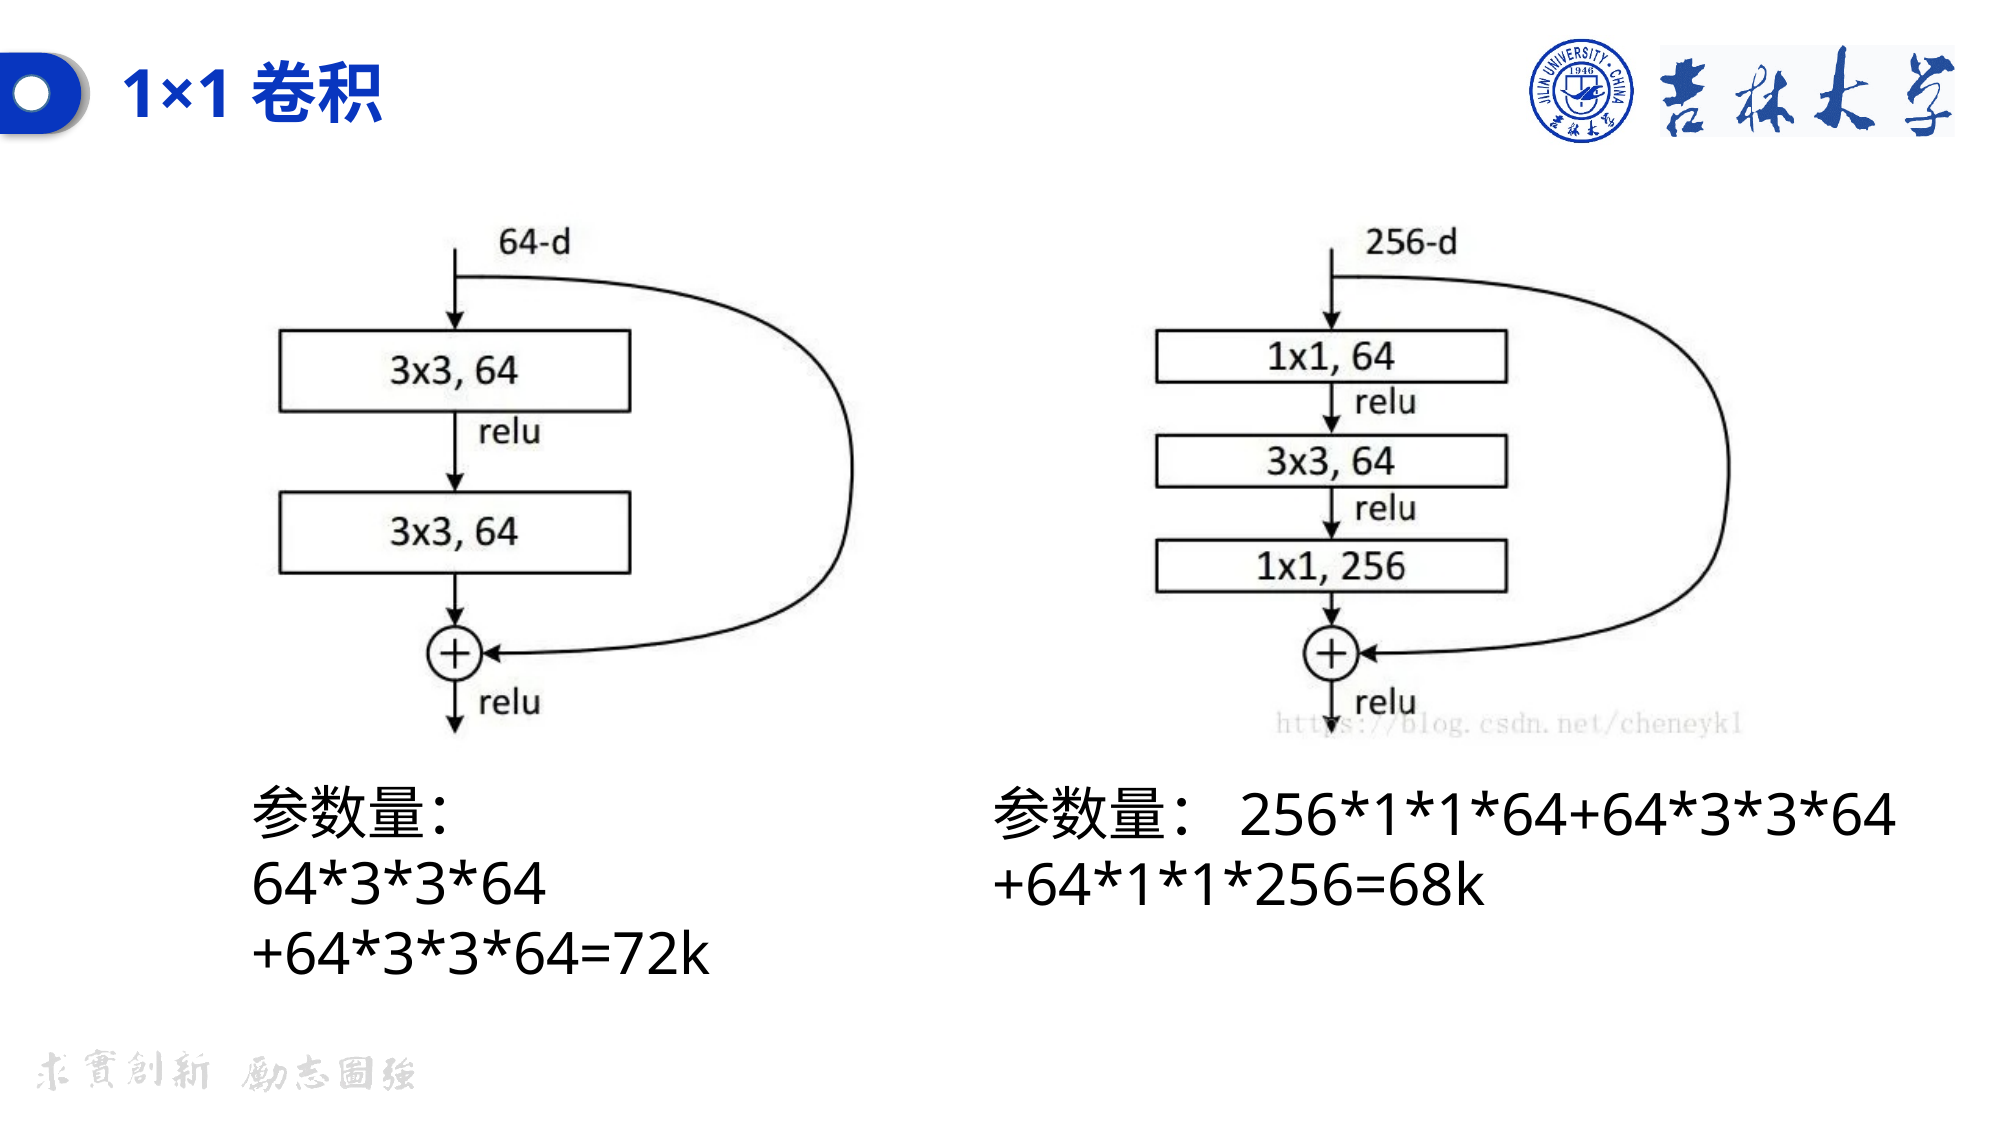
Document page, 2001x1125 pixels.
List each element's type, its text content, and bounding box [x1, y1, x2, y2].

text_box 参数量：256*1*1*64+64*3*3*64 +64*1*1*256=68k [977, 769, 1943, 925]
picture [1526, 35, 1637, 146]
text_box 1×1卷积 [105, 43, 1395, 138]
picture [194, 201, 1764, 755]
text_box 参数量：64*3*3*64 +64*3*3*64=72k [236, 768, 798, 994]
